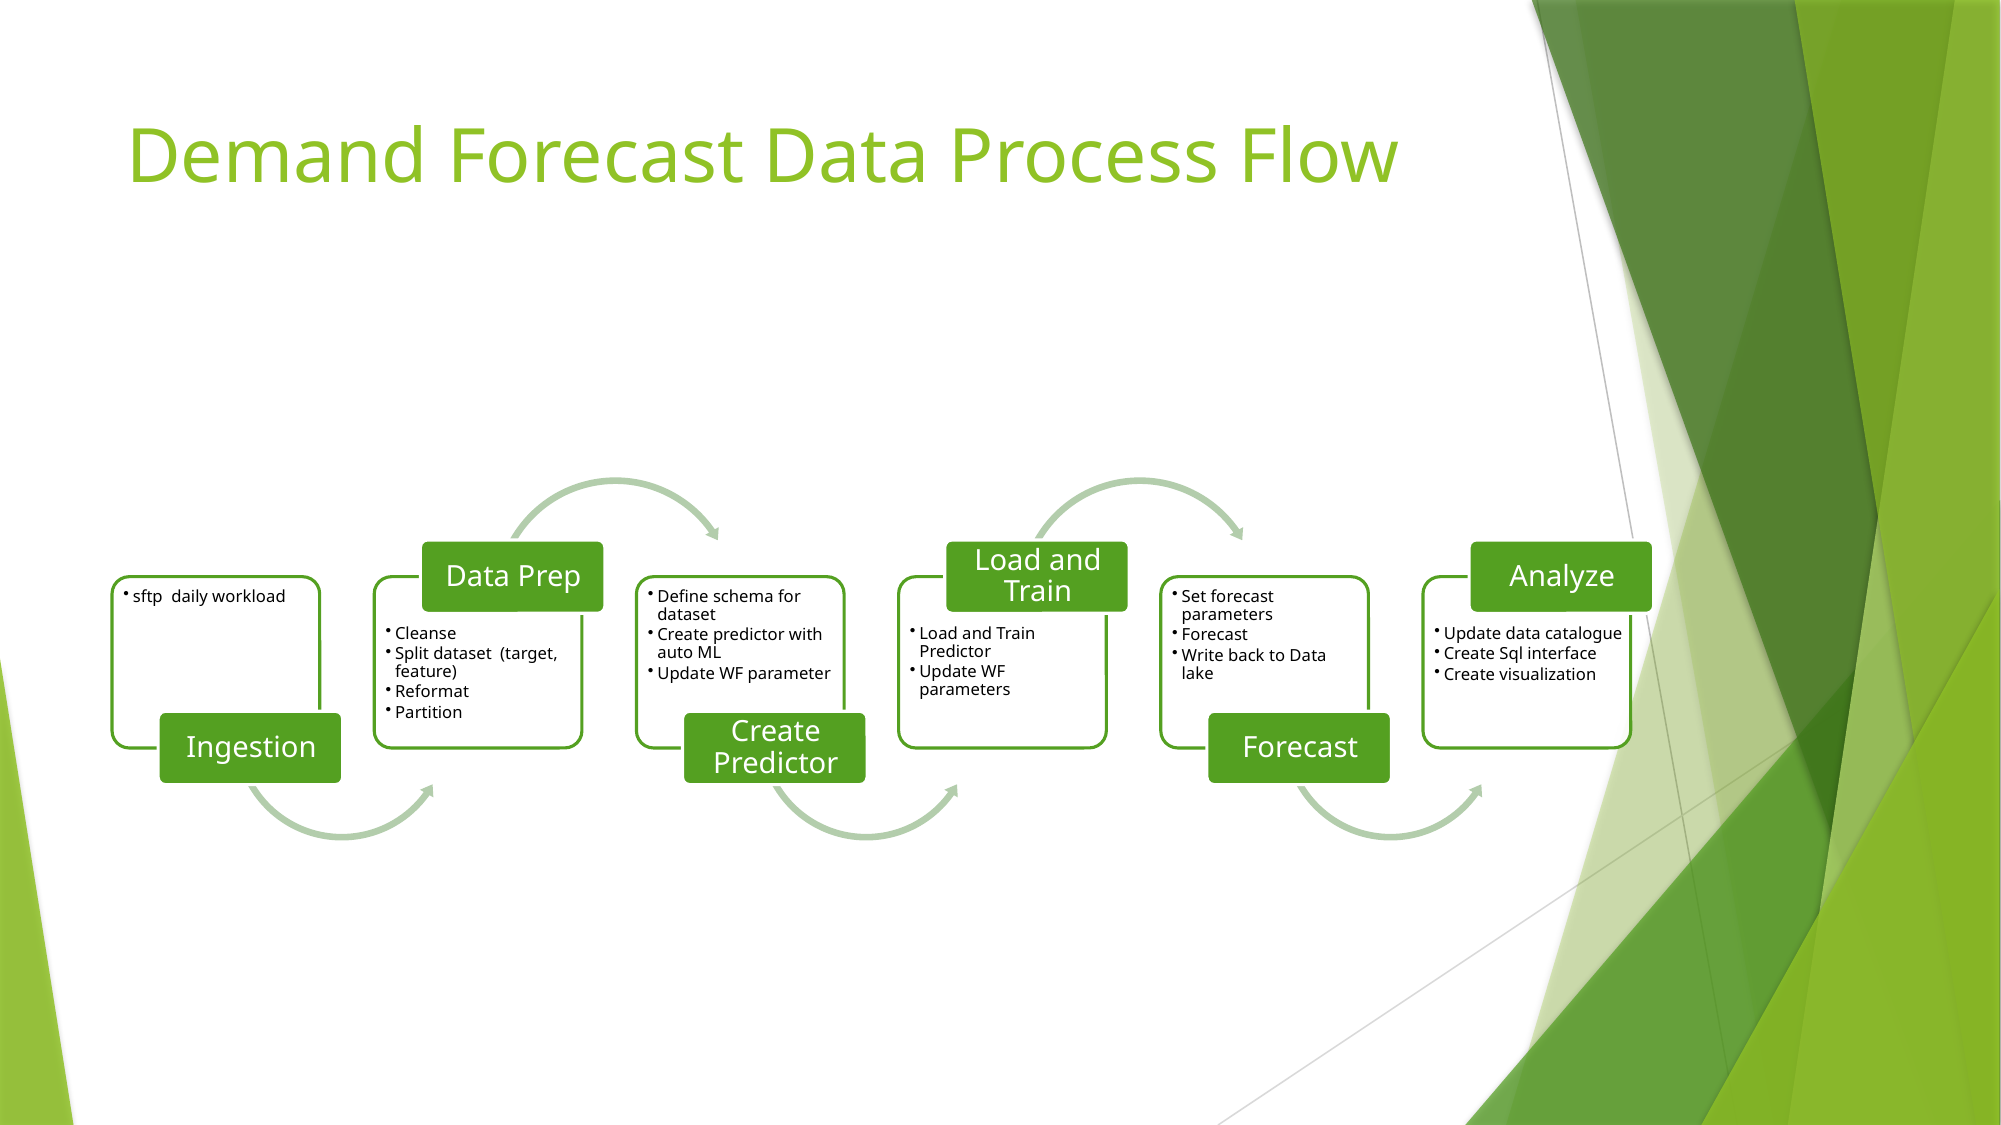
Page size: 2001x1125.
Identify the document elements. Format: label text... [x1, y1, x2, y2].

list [110, 232, 1656, 1093]
title Demand Forecast Data Process Flow [111, 99, 1522, 232]
